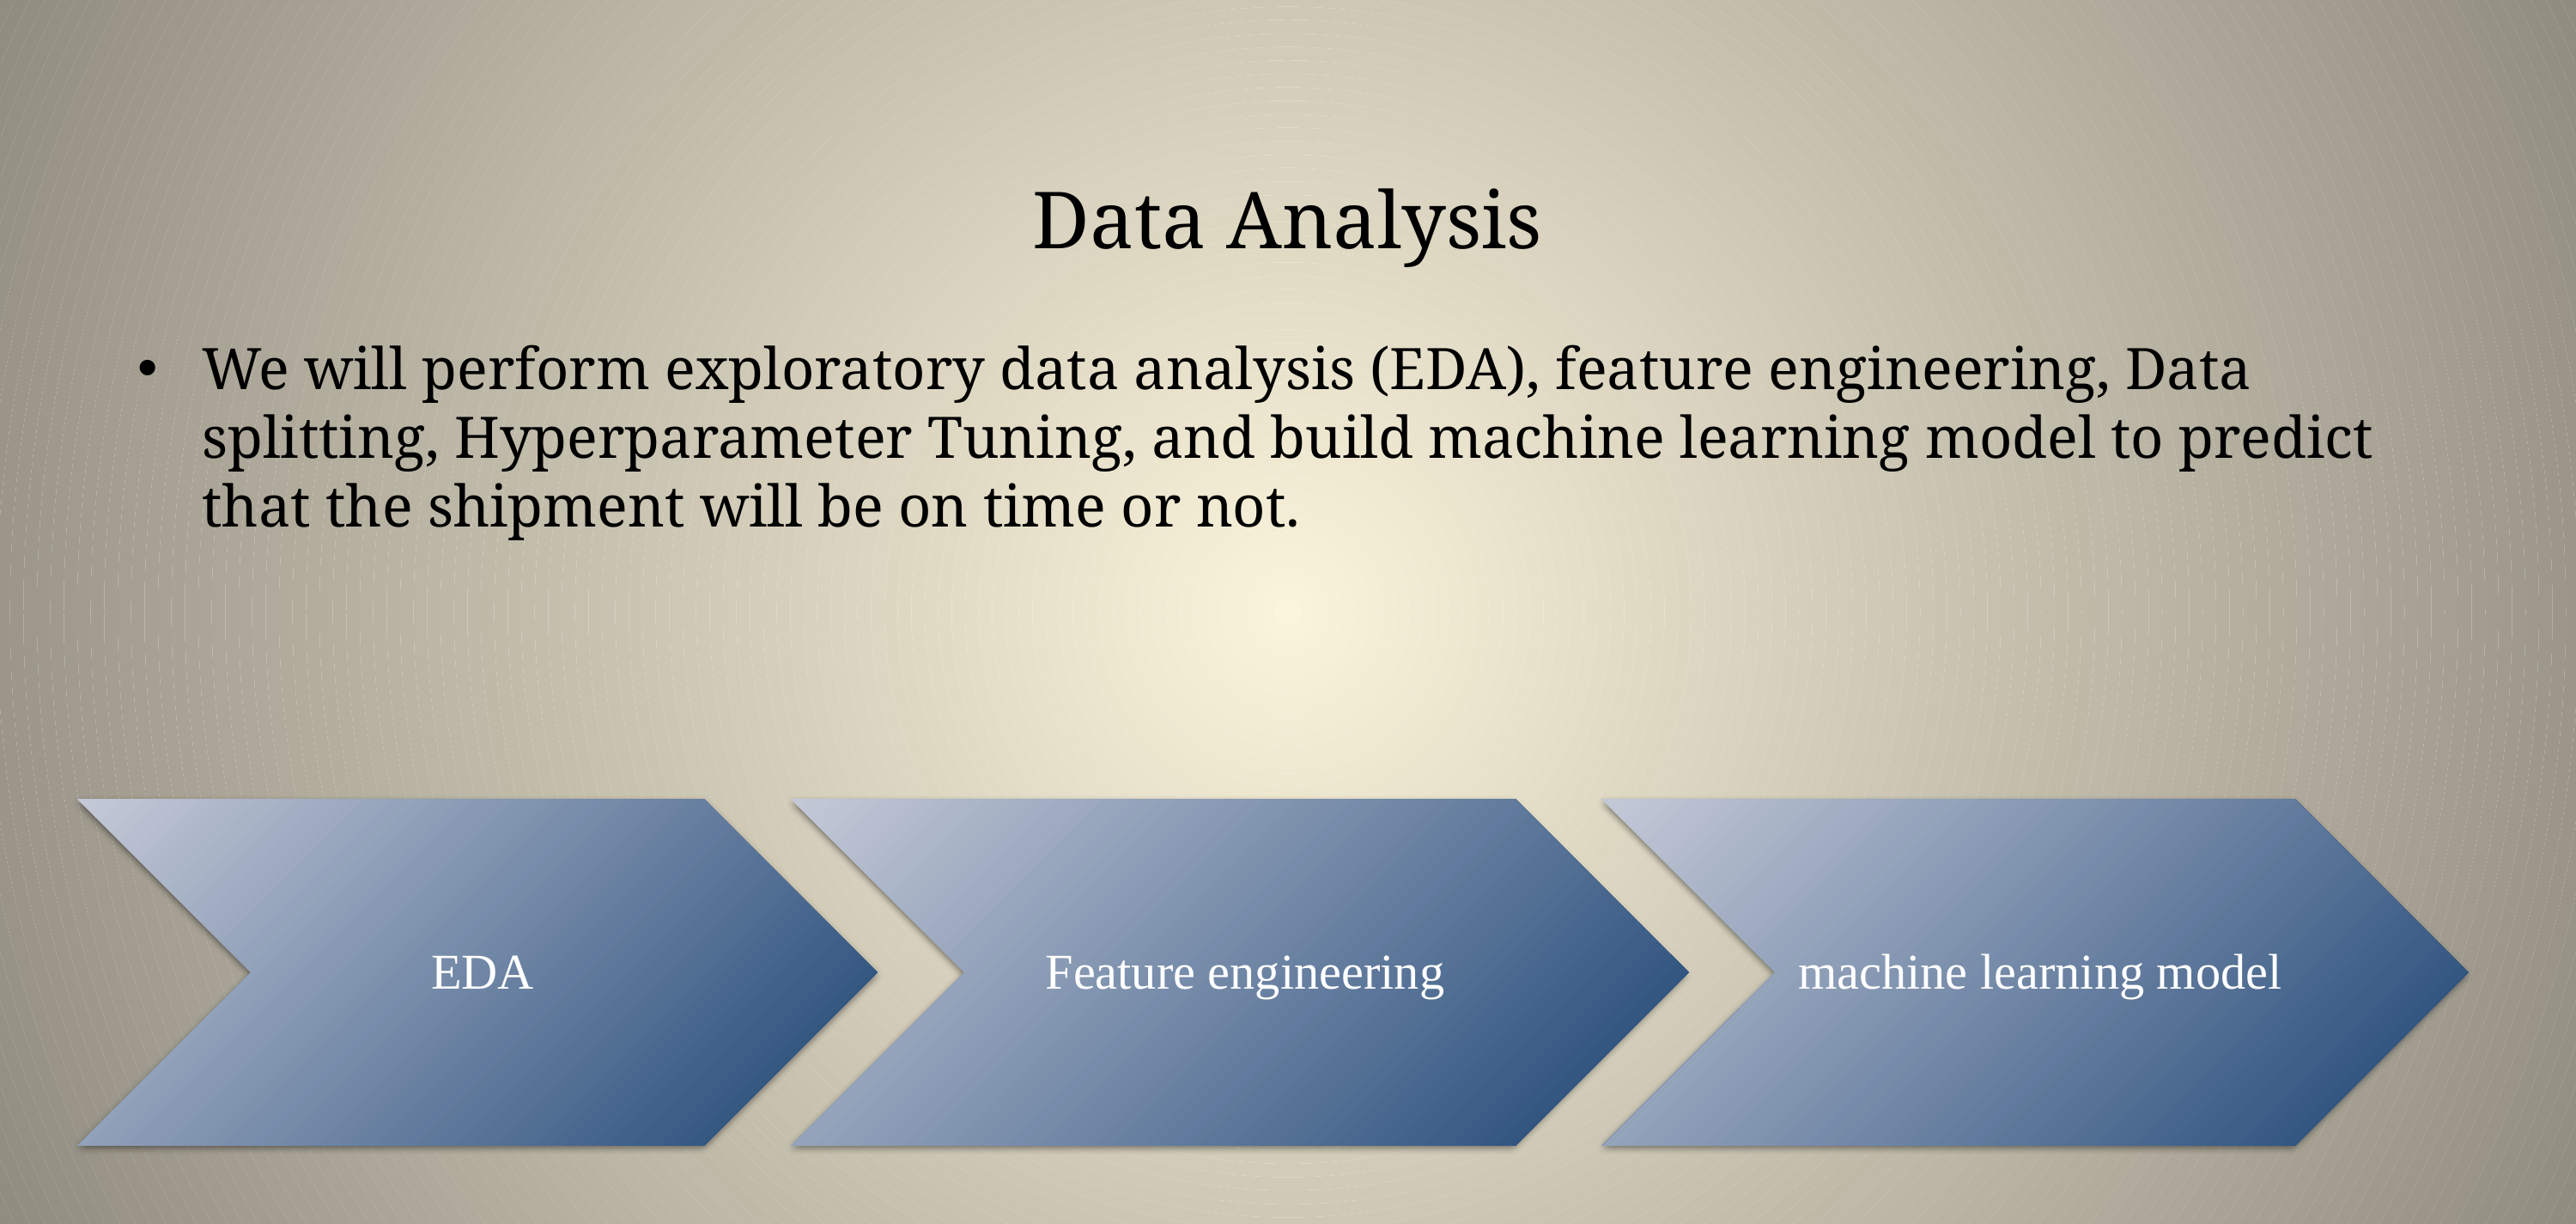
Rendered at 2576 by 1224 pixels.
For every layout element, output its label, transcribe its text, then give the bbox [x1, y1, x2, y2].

title Data Analysis [129, 162, 2447, 300]
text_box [77, 761, 2470, 1184]
text_box We will perform exploratory data analysis (EDA), feature engineering, Data splitting, Hyperparameter Tuning, and build machine learning model to predict that the shipment will be on time or not. [125, 326, 2469, 545]
